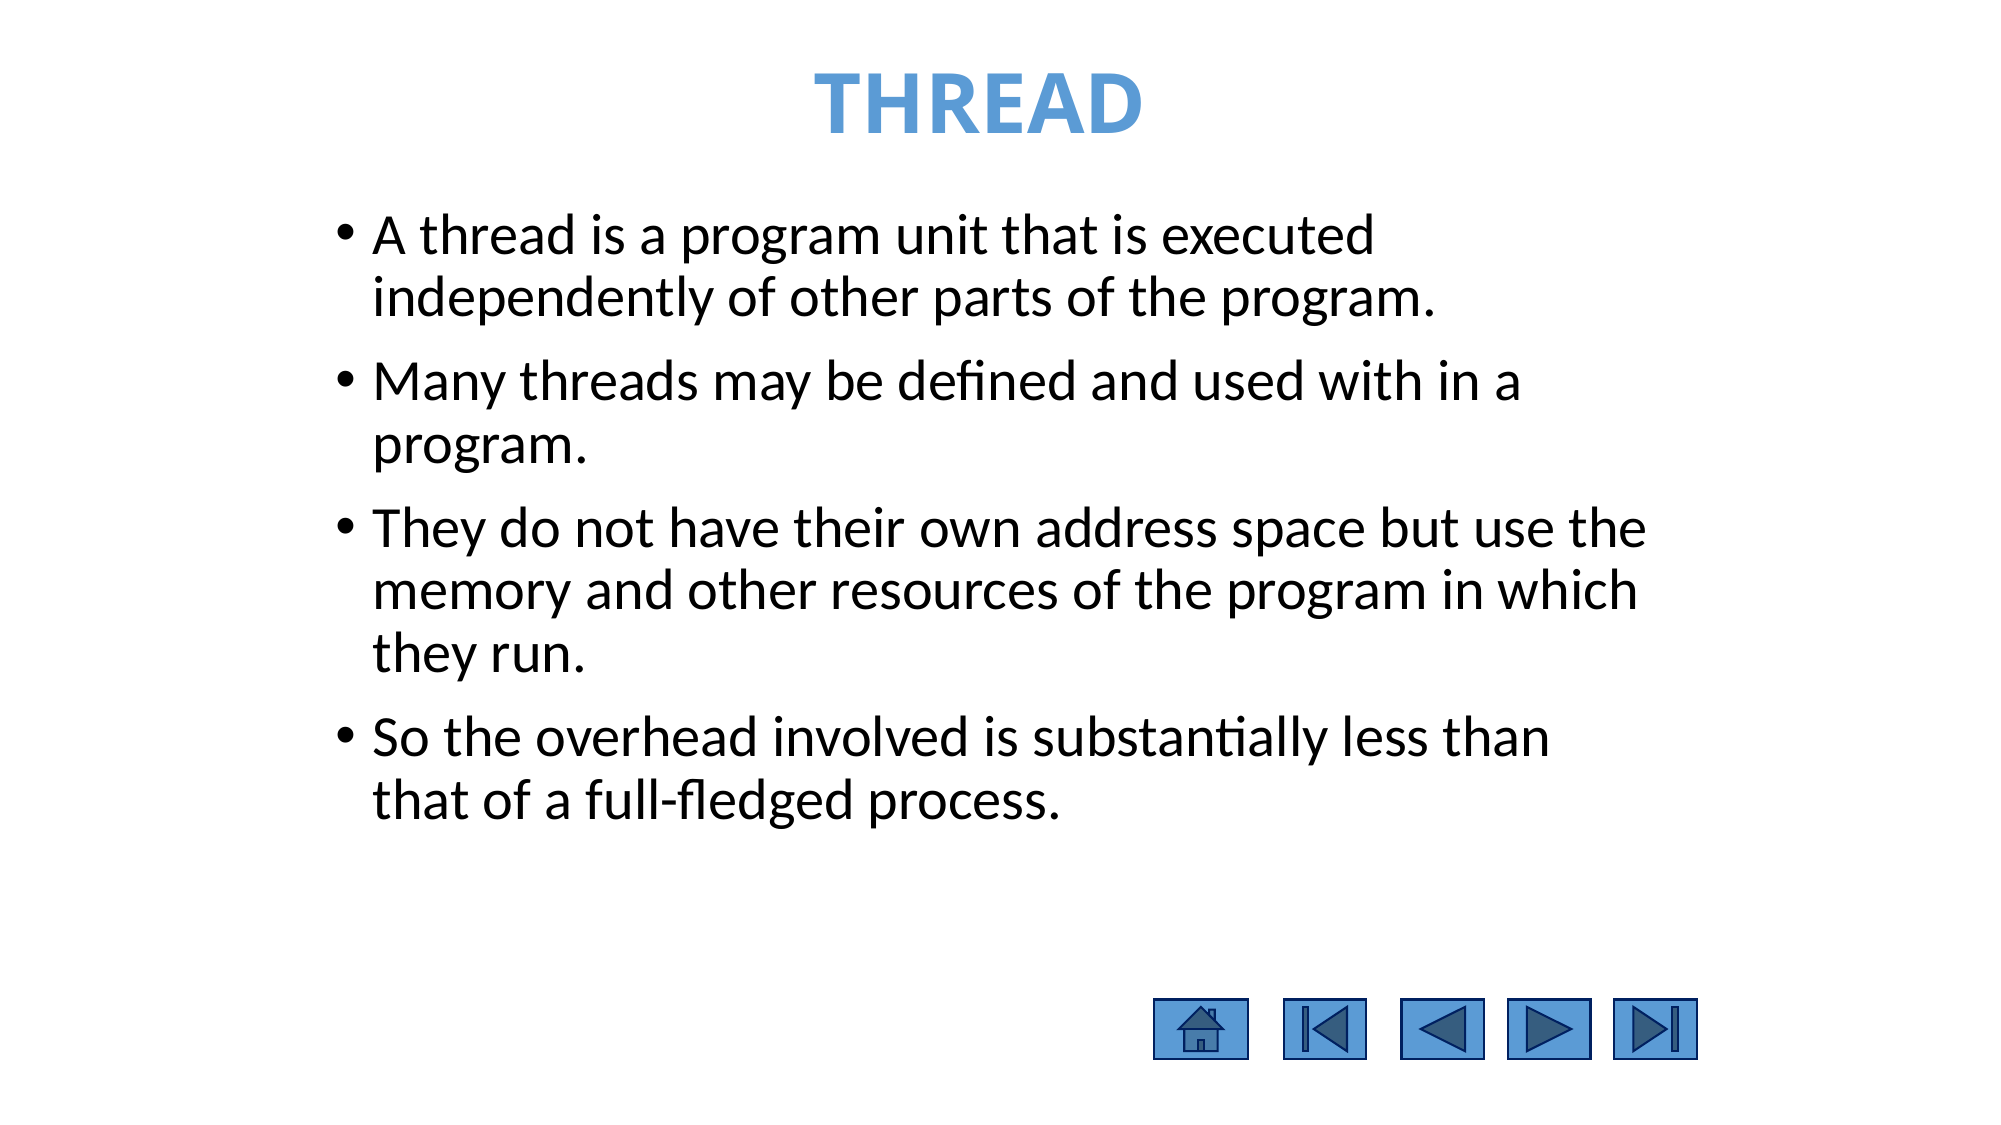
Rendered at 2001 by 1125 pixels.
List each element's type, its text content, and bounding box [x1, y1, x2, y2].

text_box [1400, 998, 1485, 1060]
text_box [1283, 998, 1367, 1060]
text_box [1507, 998, 1592, 1060]
text_box THREAD [728, 42, 1232, 158]
list A thread is a program unit that is executed independently of other parts of the program. Many threads may be defined and used with in a program. They do not have their own address space but use the memory and other resources of the program in which they run. So the overhead involved is substantially less than that of a full-fledged process. [320, 196, 1671, 977]
text_box [1613, 998, 1698, 1060]
text_box [1153, 998, 1249, 1060]
